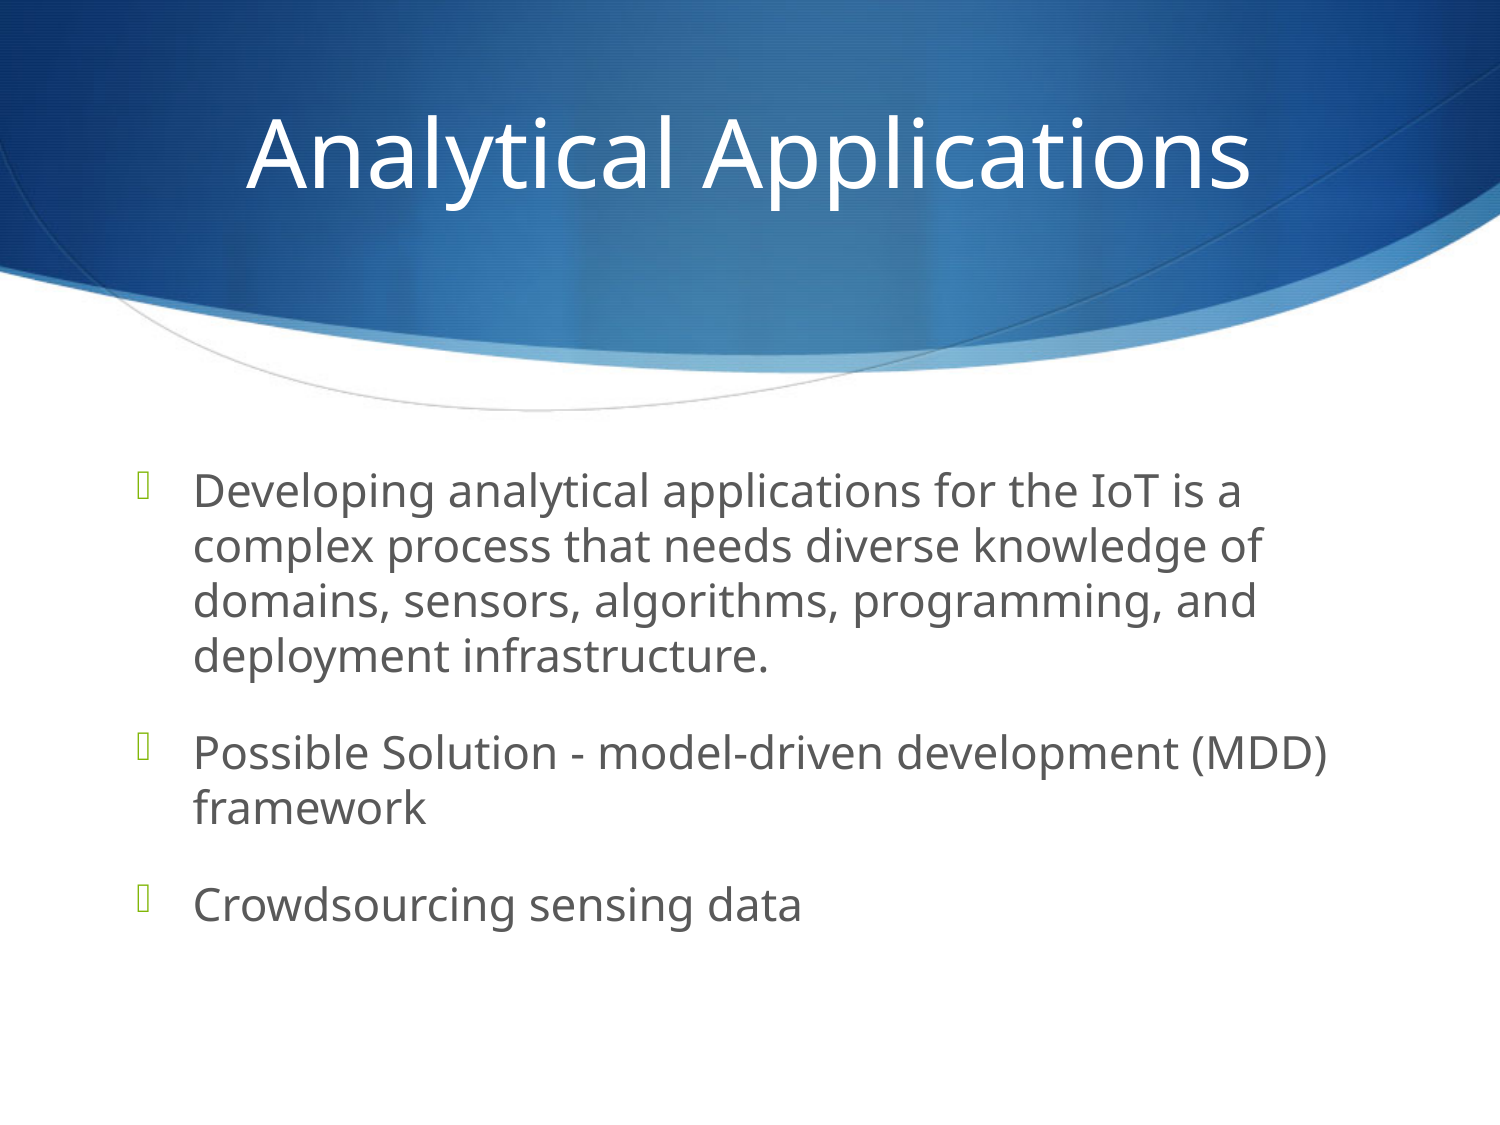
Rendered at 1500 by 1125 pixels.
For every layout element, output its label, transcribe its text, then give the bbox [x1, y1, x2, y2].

title Analytical Applications [75, 56, 1425, 245]
list Developing analytical applications for the IoT is a complex process that needs diverse knowledge of domains, sensors, algorithms, programming, and deployment infrastructure. Possible Solution - model-driven development (MDD) framework Crowdsourcing sensing data [121, 454, 1379, 991]
picture [0, 0, 1500, 1125]
